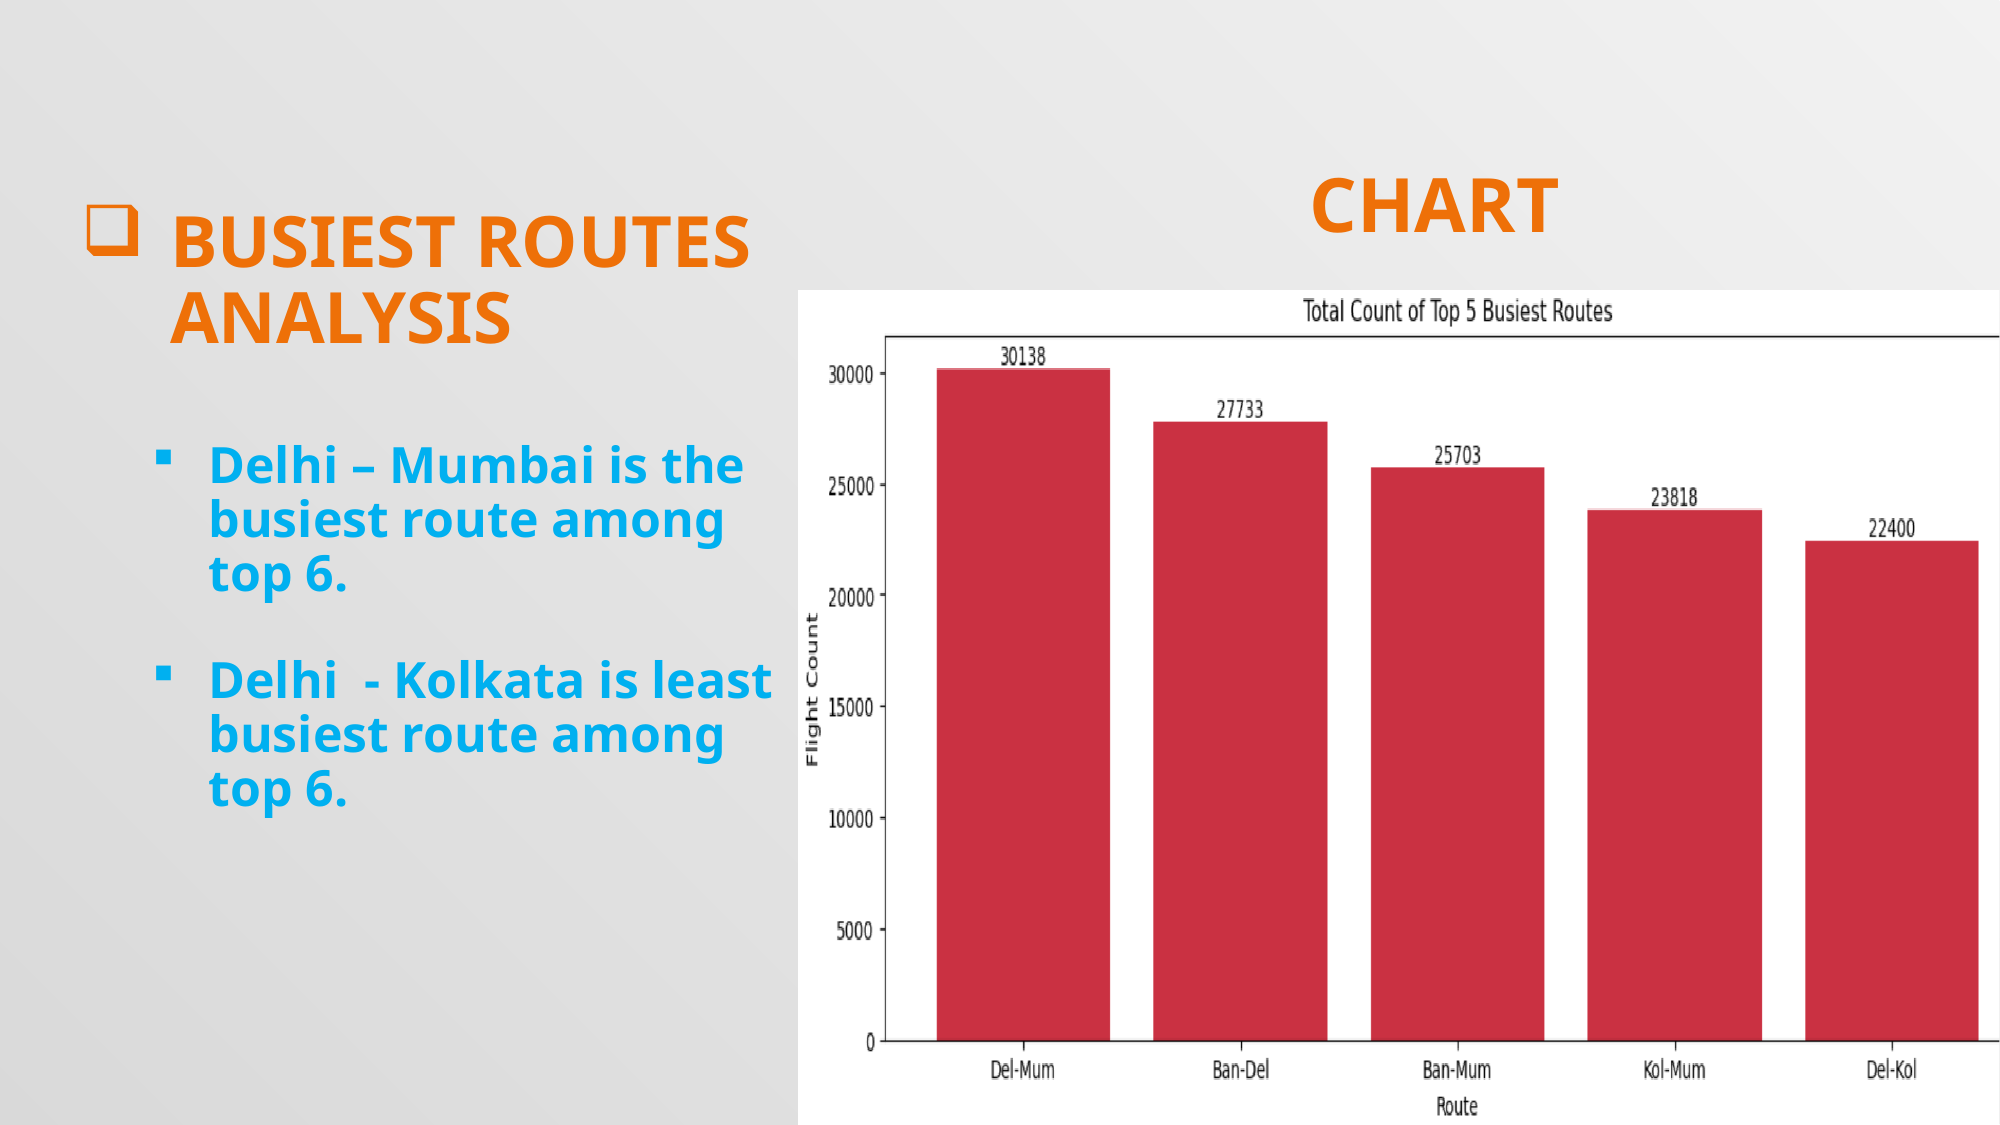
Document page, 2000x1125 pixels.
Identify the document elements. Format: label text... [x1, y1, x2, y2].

title BUSIEST ROUTES ANALYSIS [66, 184, 776, 367]
picture [798, 290, 2000, 1125]
text_box CHART [1295, 160, 1933, 257]
text_box Delhi – Mumbai is the busiest route among top 6. Delhi - Kolkata is least busiest route among top 6. [137, 432, 798, 826]
